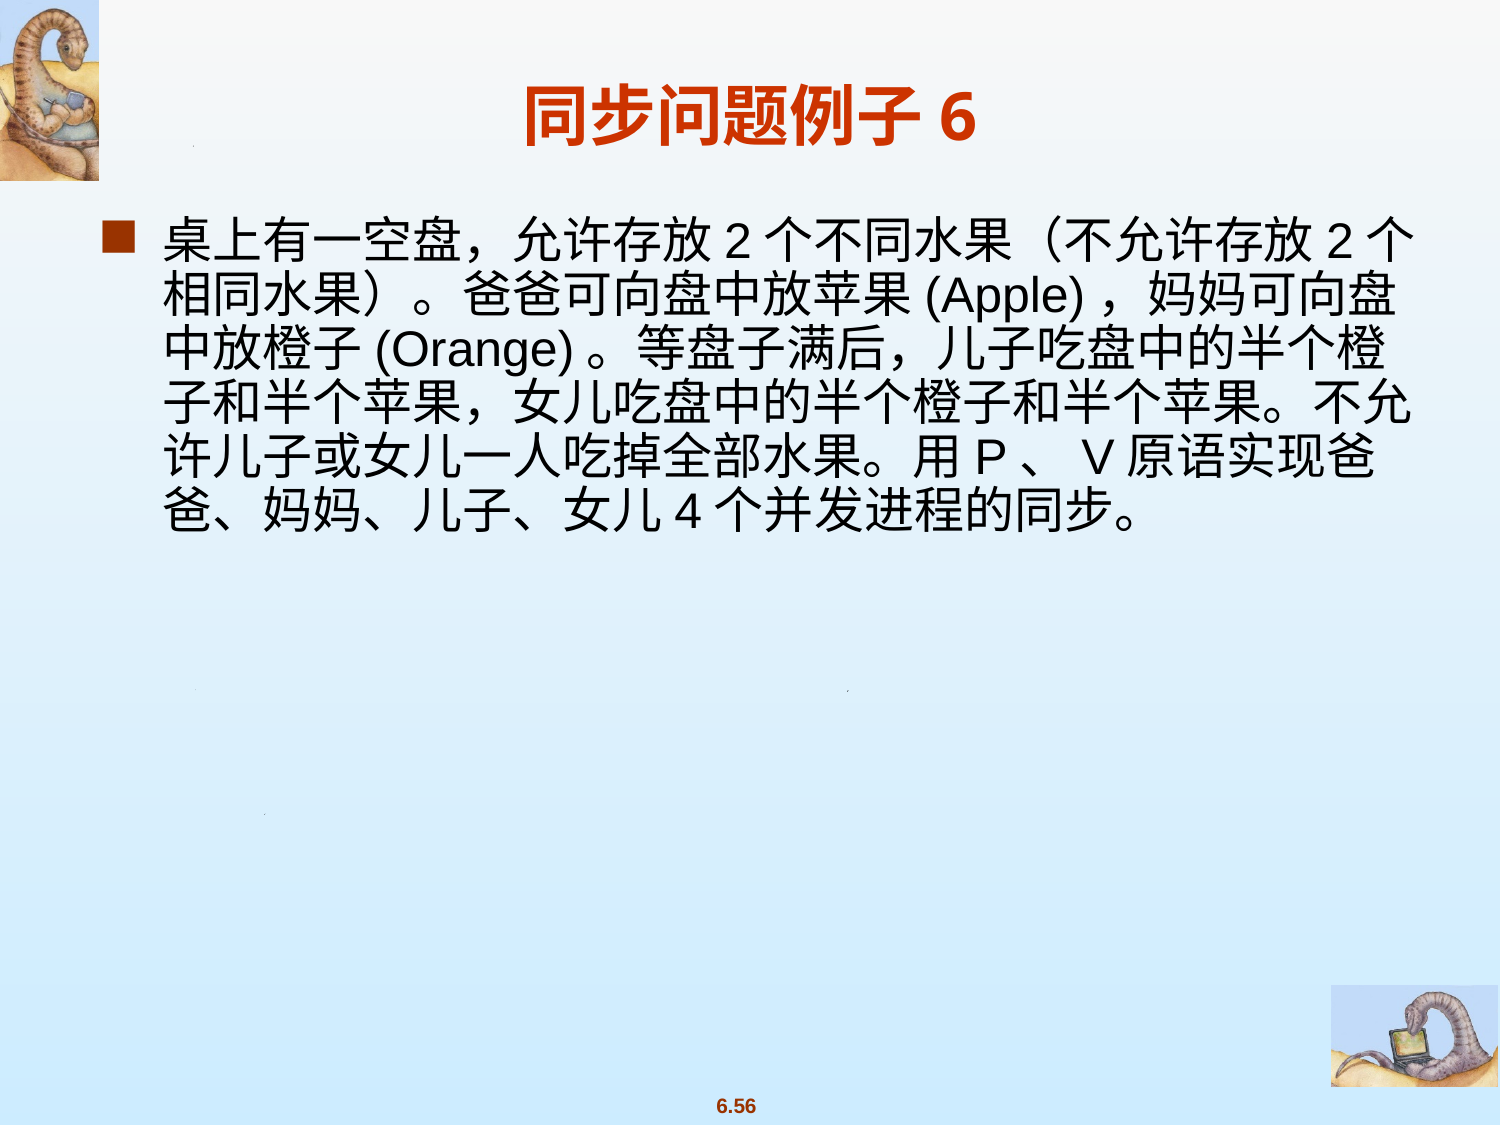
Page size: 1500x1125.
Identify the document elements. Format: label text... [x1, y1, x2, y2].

title 同步问题例子6 [75, 45, 1425, 162]
picture [0, 0, 99, 181]
picture [1331, 985, 1498, 1087]
list 桌上有一空盘，允许存放2个不同水果（不允许存放2个相同水果）。爸爸可向盘中放苹果(Apple)，妈妈可向盘中放橙子(Orange)。等盘子满后，儿子吃盘中的半个橙子和半个苹果，女儿吃盘中的半个橙子和半个苹果。不允许儿子或女儿一人吃掉全部水果。用P、V原语实现爸爸、妈妈、儿子、女儿4个并发进程的同步。 [90, 207, 1440, 905]
